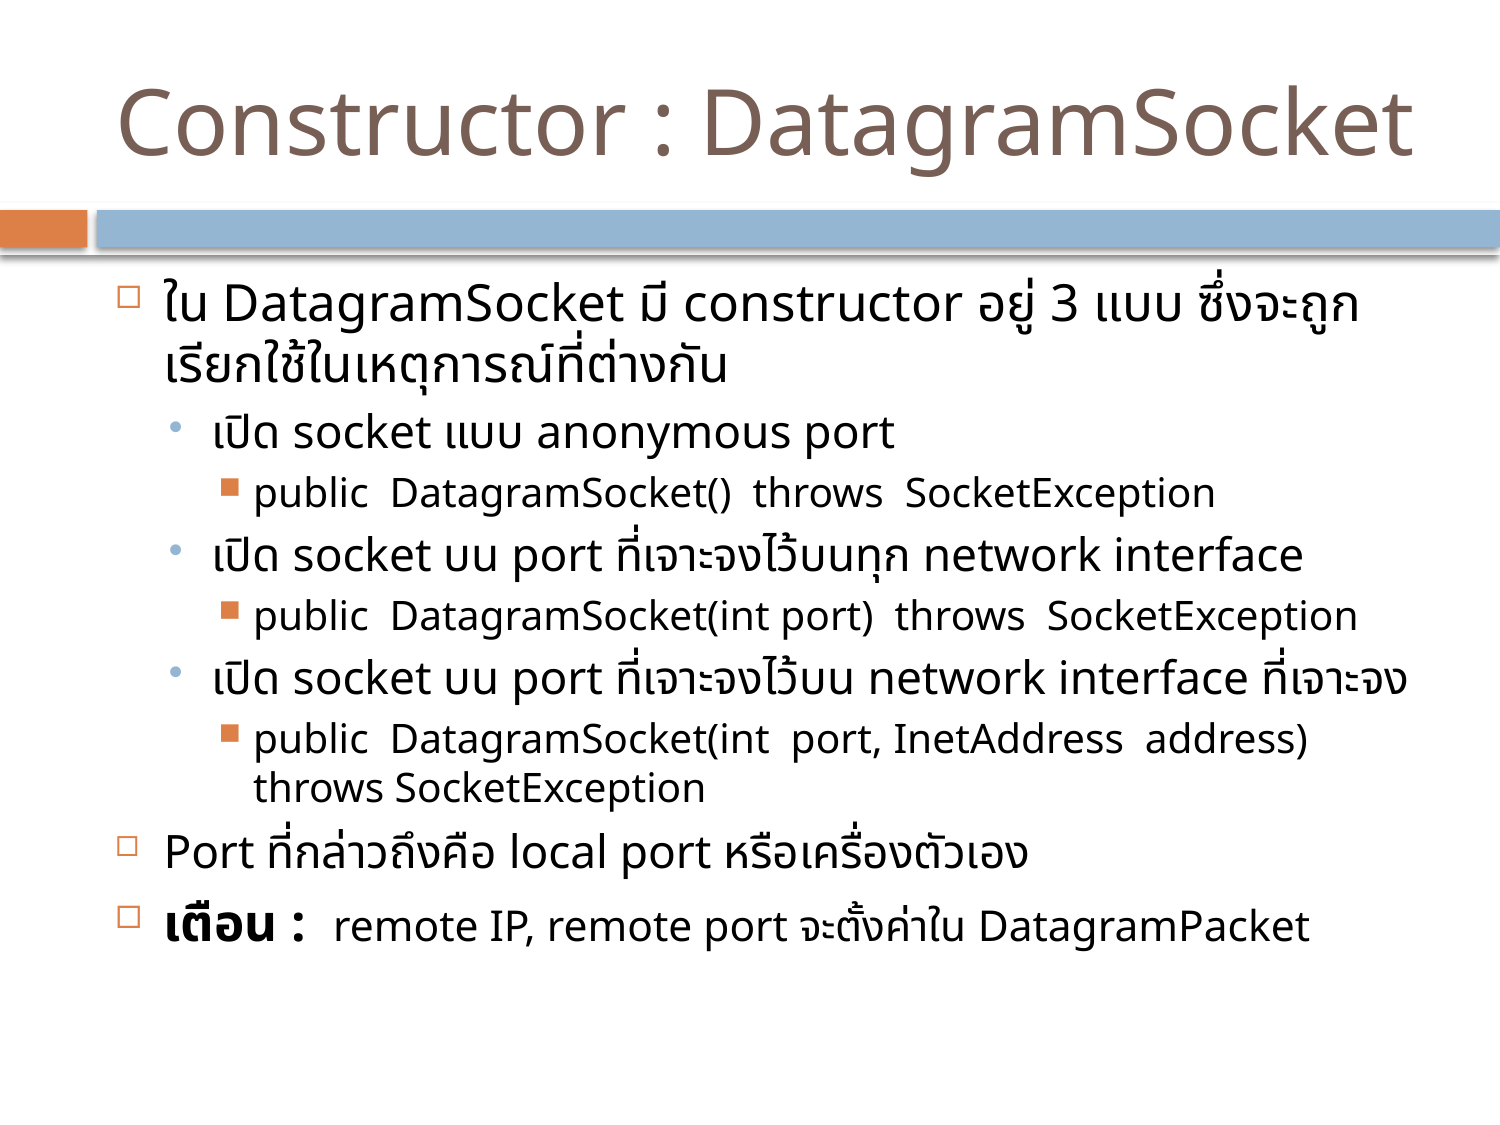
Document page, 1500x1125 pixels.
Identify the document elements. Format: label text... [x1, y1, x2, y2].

title Constructor : DatagramSocket [100, 37, 1438, 200]
list ใน DatagramSocket มี constructor อยู่ 3 แบบ ซึ่งจะถูกเรียกใช้ในเหตุการณ์ที่ต่างกัน เปิด socket แบบ anonymous port public DatagramSocket() throws SocketException เปิด socket บน port ที่เจาะจงไว้บนทุก network interface public DatagramSocket(int port) throws SocketException เปิด socket บน port ที่เจาะจงไว้บน network interface ที่เจาะจง public DatagramSocket(int port, InetAddress address) throws SocketException Port ที่กล่าวถึงคือ local port หรือเครื่องตัวเอง เตือน : remote IP, remote port จะตั้งค่าใน DatagramPacket [100, 262, 1438, 1000]
